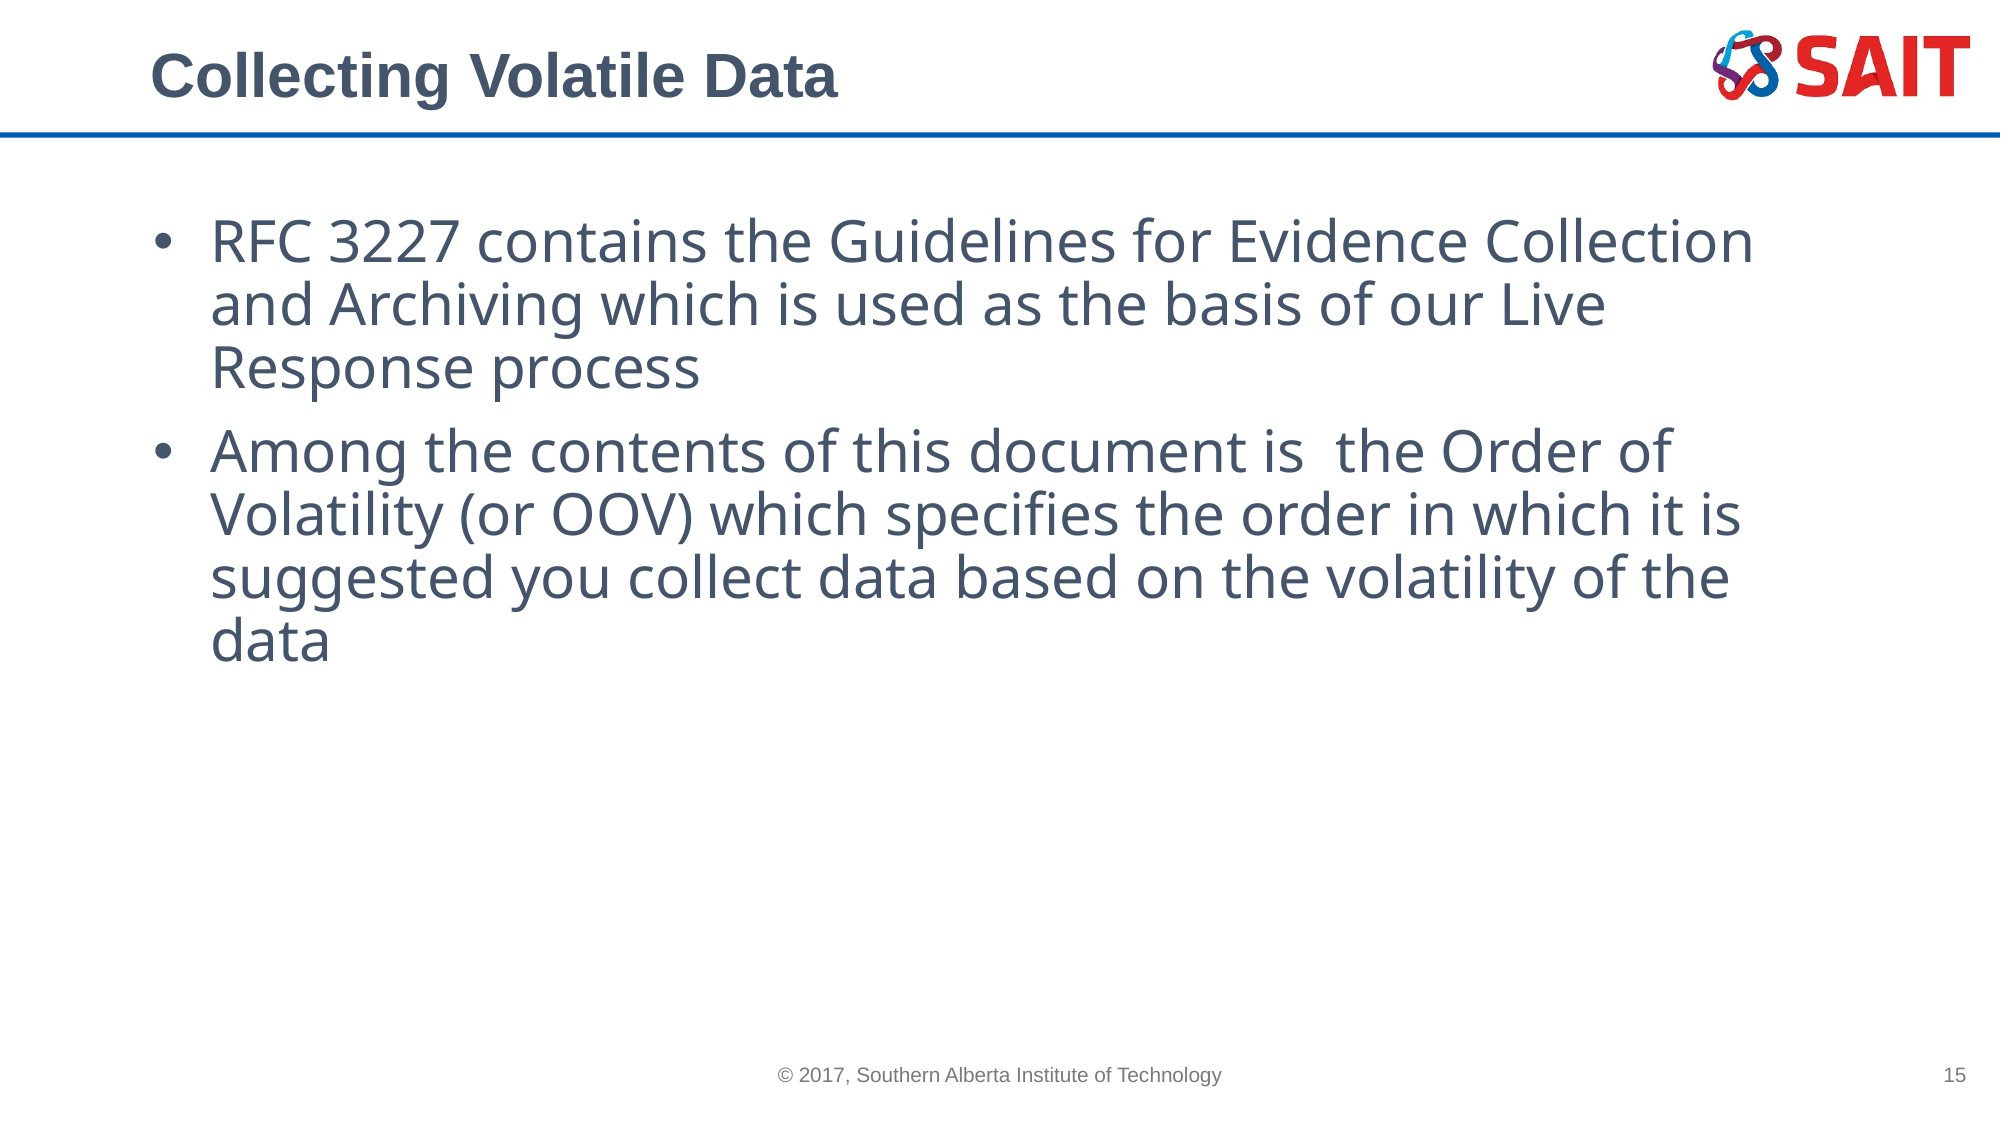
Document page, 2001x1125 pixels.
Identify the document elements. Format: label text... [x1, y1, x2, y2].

list RFC 3227 contains the Guidelines for Evidence Collection and Archiving which is used as the basis of our Live Response process Among the contents of this document is the Order of Volatility (or OOV) which specifies the order in which it is suggested you collect data based on the volatility of the data [138, 204, 1854, 1020]
title Collecting Volatile Data [135, 25, 1600, 129]
picture [1682, 0, 2000, 130]
